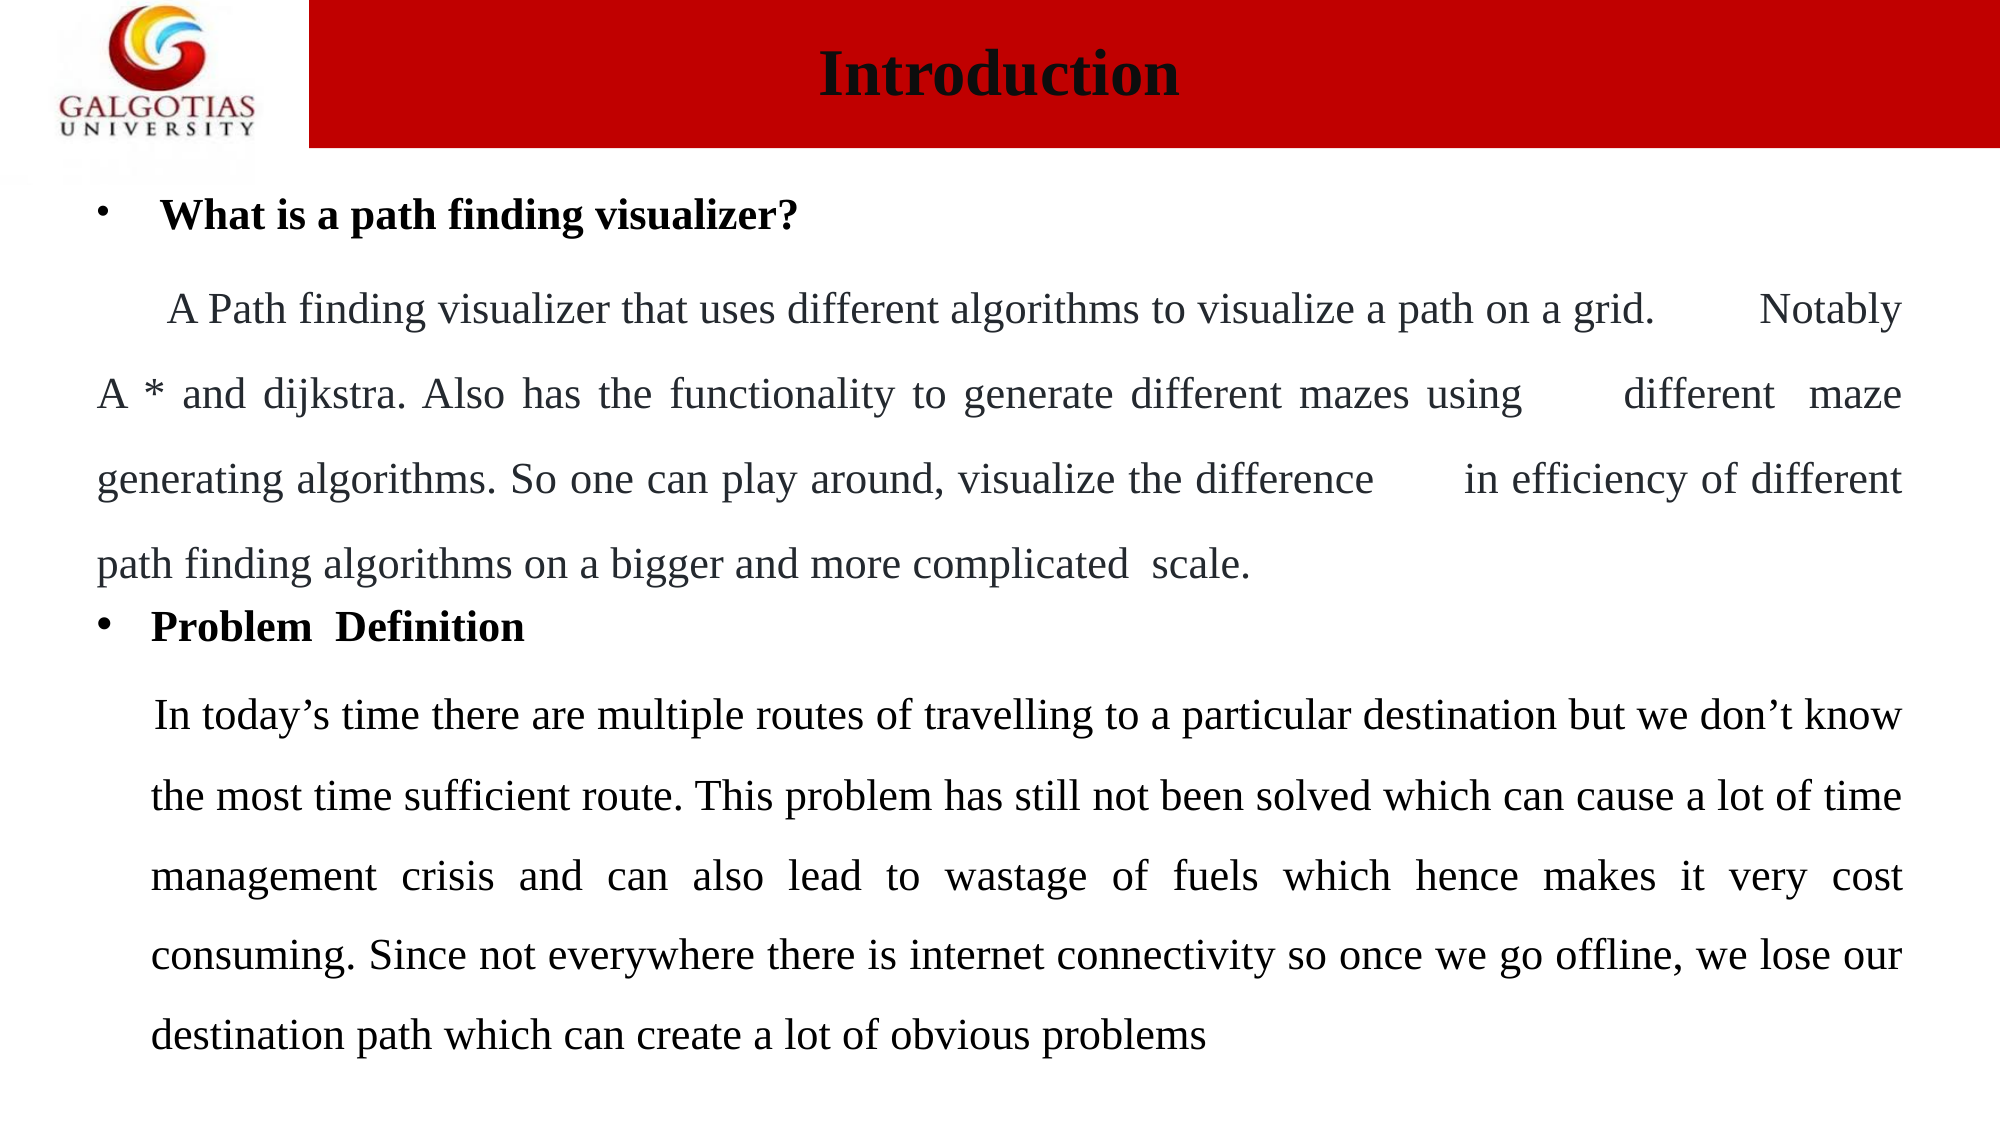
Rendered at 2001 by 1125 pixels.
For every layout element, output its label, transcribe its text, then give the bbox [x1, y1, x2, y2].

title Introduction [311, 0, 2000, 149]
picture [0, 0, 309, 185]
list What is a path finding visualizer? A Path finding visualizer that uses different algorithms to visualize a path on a grid. Notably A * and dijkstra. Also has the functionality to generate different mazes using different maze generating algorithms. So one can play around, visualize the difference in efficiency of different path finding algorithms on a bigger and more complicated scale. Problem Definition In today’s time there are multiple routes of travelling to a particular destination but we don’t know the most time sufficient route. This problem has still not been solved which can cause a lot of time management crisis and can also lead to wastage of fuels which hence makes it very cost consuming. Since not everywhere there is internet connectivity so once we go offline, we lose our destination path which can create a lot of obvious problems [81, 177, 1922, 1084]
